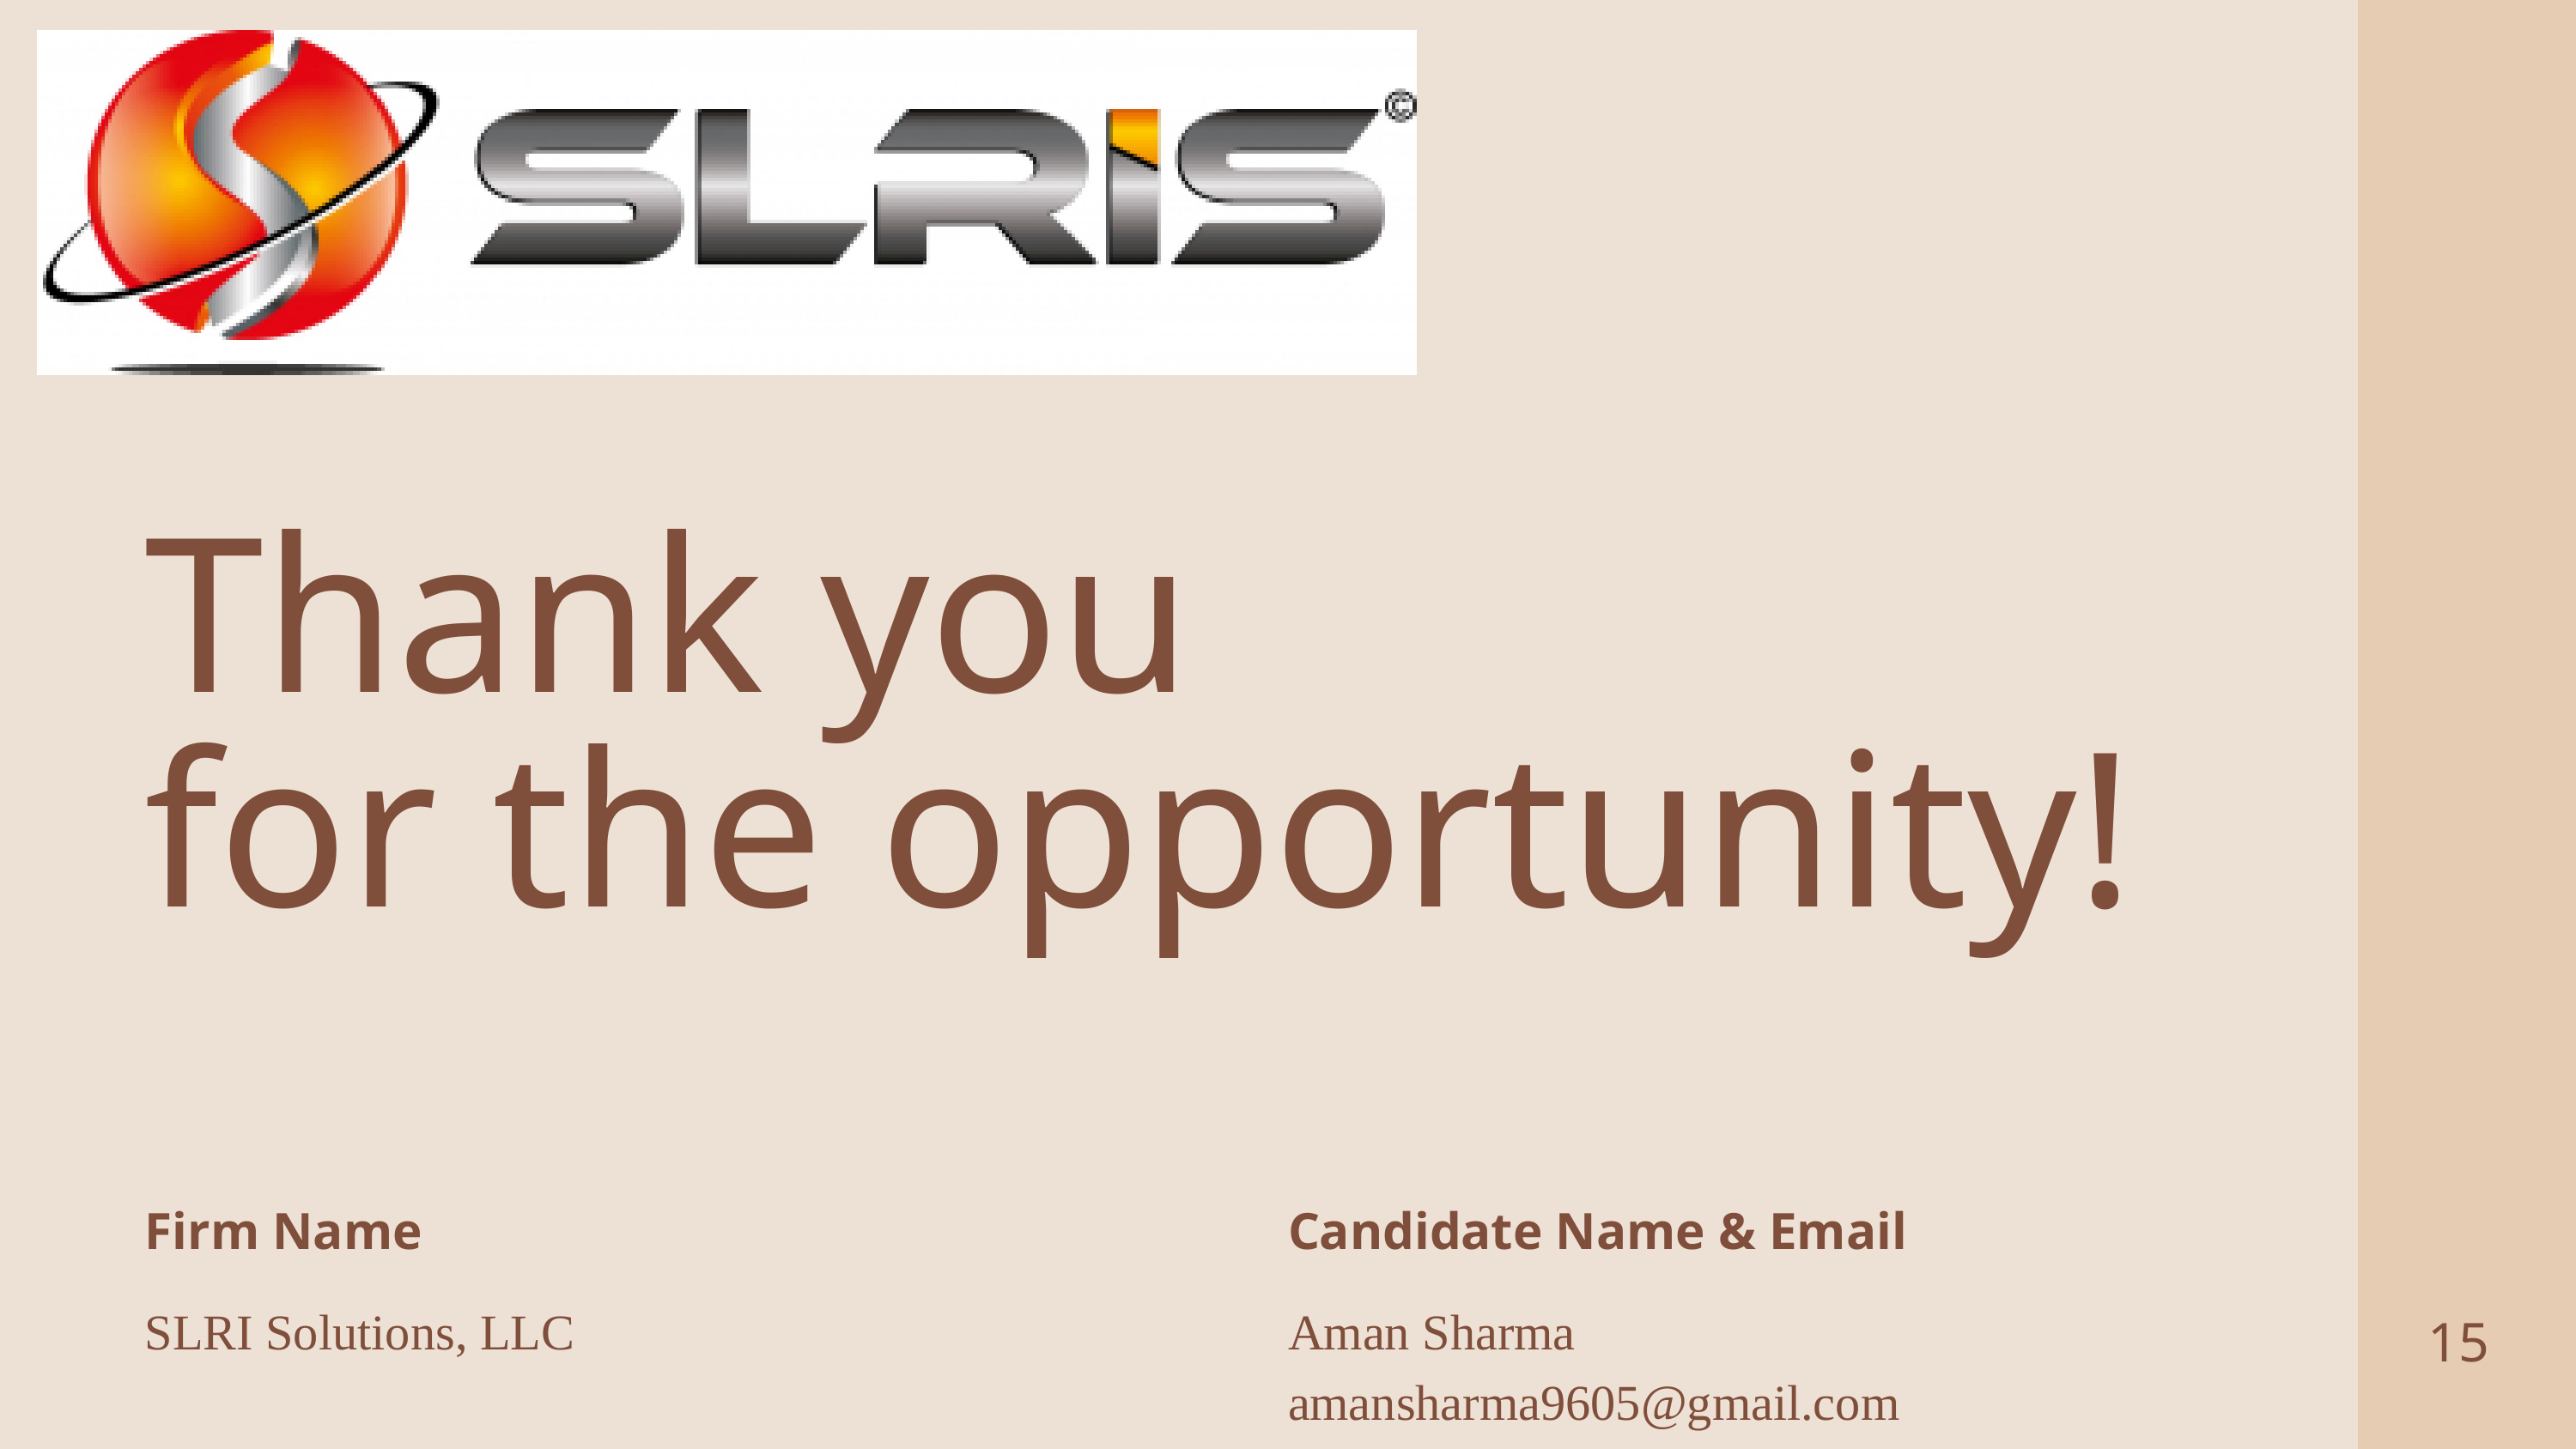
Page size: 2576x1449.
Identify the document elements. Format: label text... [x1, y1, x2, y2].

text_box Candidate Name & Email [1288, 1189, 2122, 1259]
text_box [2357, 0, 2576, 1449]
text_box Firm Name [144, 1189, 978, 1259]
text_box [36, 30, 1417, 375]
text_box Thank you for the opportunity! [144, 520, 2222, 950]
text_box SLRI Solutions, LLC [144, 1289, 978, 1430]
text_box Aman Sharma amansharma9605@gmail.com [1288, 1289, 2122, 1430]
